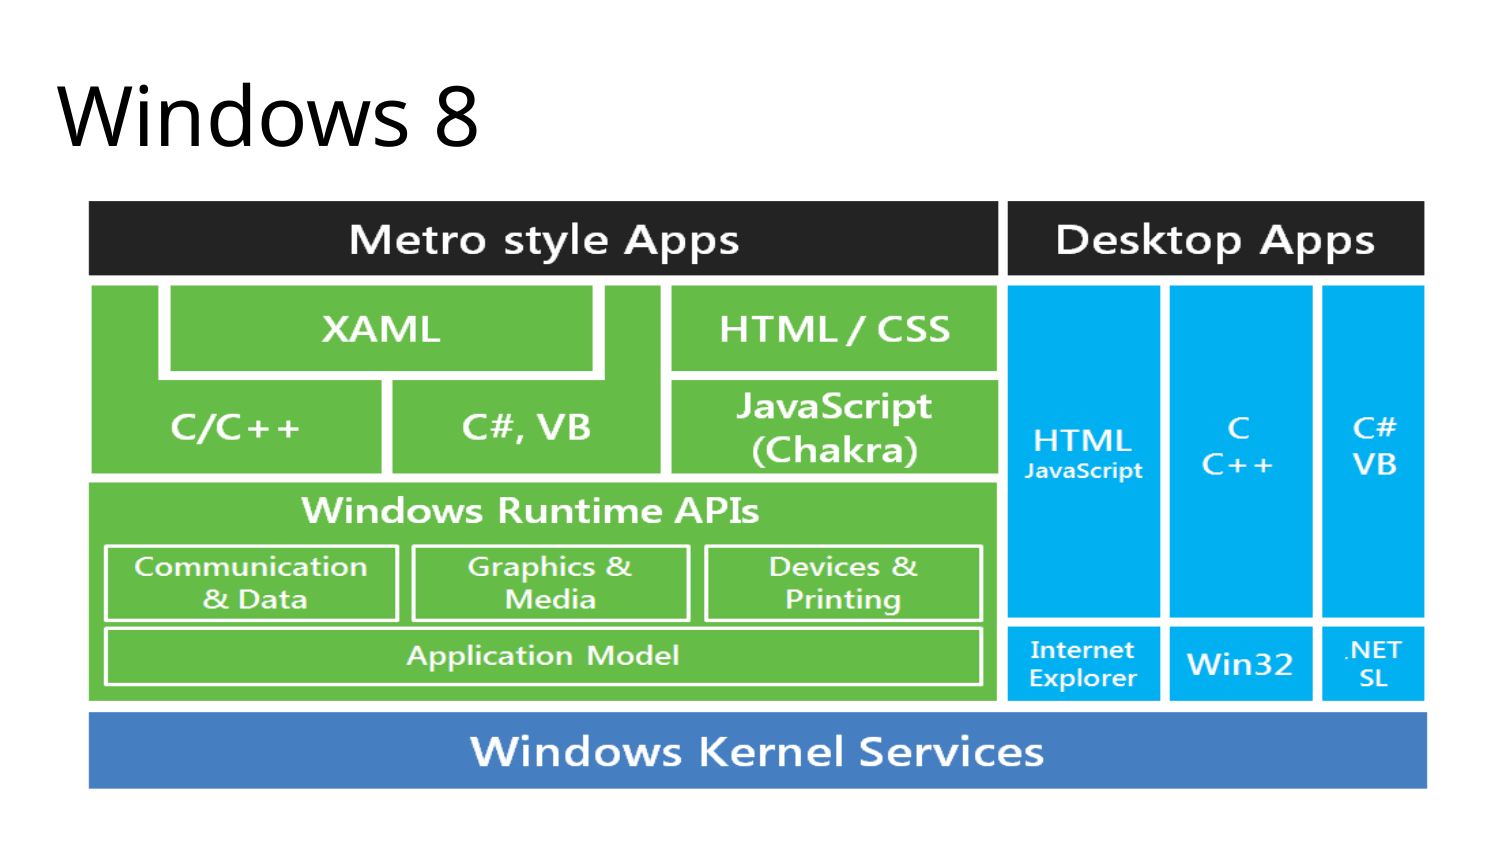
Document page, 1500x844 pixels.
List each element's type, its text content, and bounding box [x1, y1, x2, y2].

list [85, 200, 1430, 792]
title Windows 8 [55, 52, 1444, 171]
